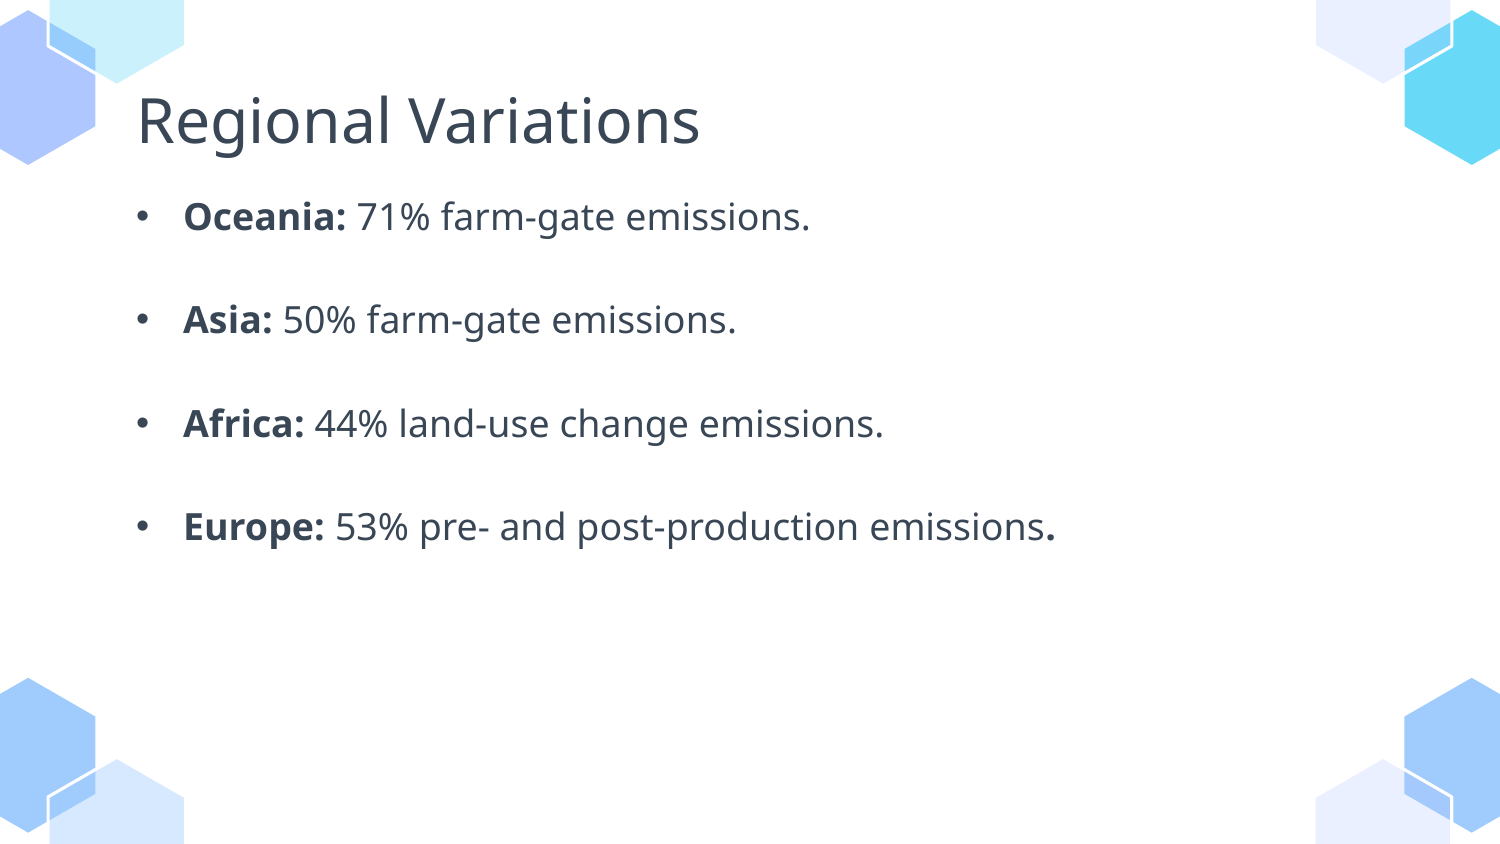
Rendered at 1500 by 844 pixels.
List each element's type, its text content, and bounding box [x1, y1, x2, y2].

subtitle Regional Variations [121, 55, 1161, 171]
text_box Oceania: 71% farm-gate emissions. Asia: 50% farm-gate emissions. Africa: 44% land-use change emissions. Europe: 53% pre- and post-production emissions. [121, 171, 1405, 753]
